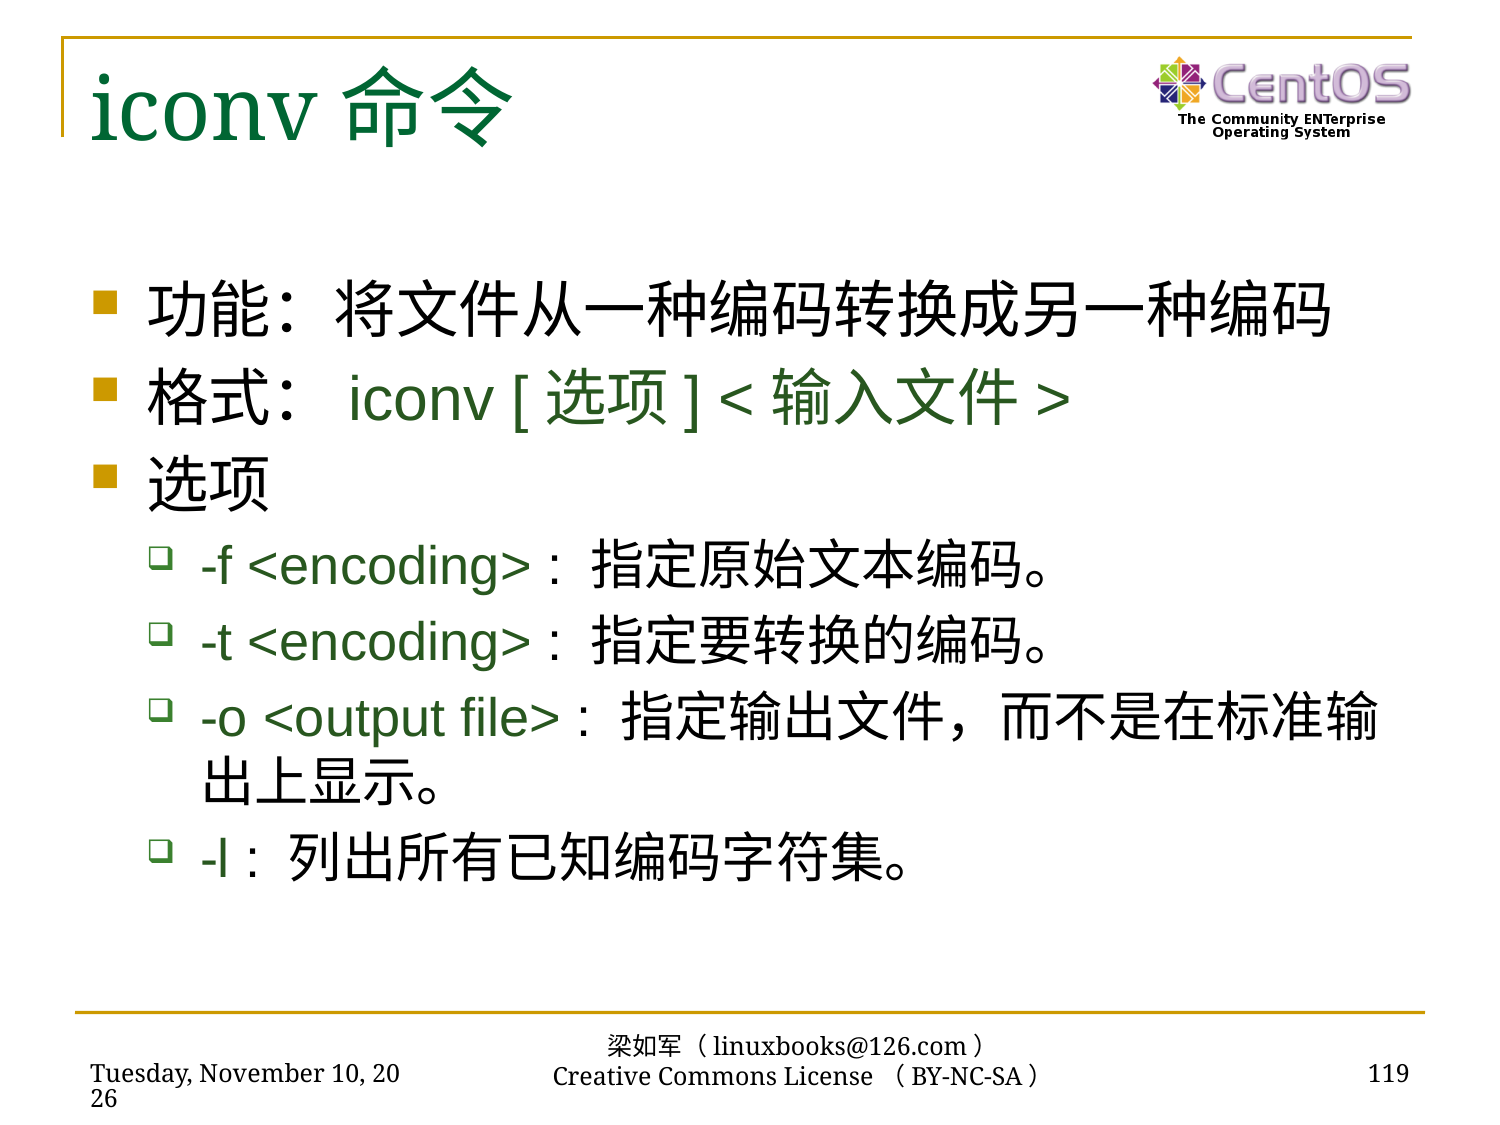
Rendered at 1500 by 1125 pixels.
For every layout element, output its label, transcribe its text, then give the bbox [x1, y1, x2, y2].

title iconv命令 [74, 45, 1426, 233]
list 功能：将文件从一种编码转换成另一种编码 格式：iconv [选项] <输入文件> 选项 -f <encoding> : 指定原始文本编码。 -t <encoding> : 指定要转换的编码。 -o <output file> : 指定输出文件，而不是在标准输出上显示。 -l : 列出所有已知编码字符集。 [74, 262, 1426, 1006]
slide_number 119 [1074, 1023, 1426, 1100]
footer 梁如军（linuxbooks@126.com） Creative Commons License（BY-NC-SA） [359, 1022, 1247, 1099]
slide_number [74, 1023, 426, 1100]
